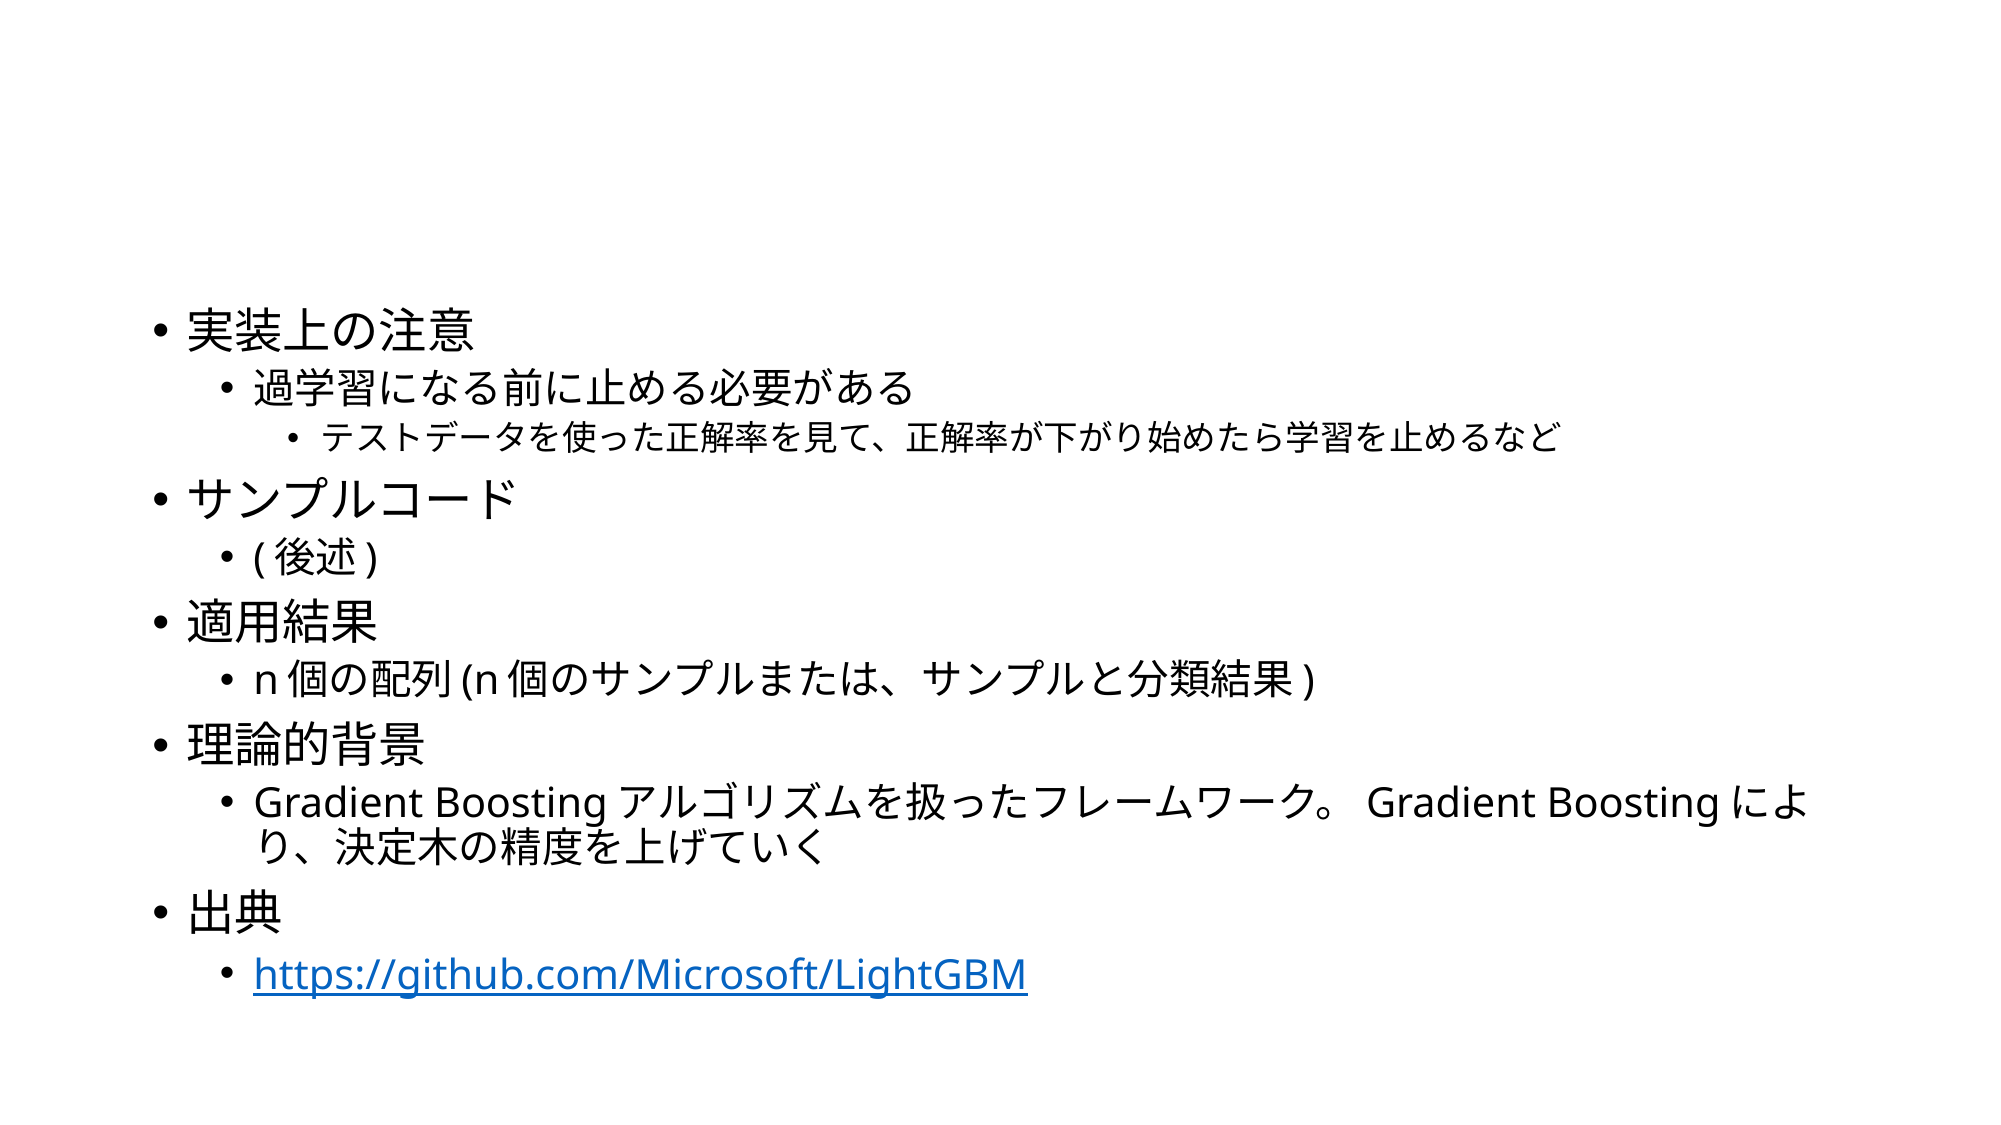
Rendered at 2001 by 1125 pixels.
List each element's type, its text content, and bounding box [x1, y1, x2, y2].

list 実装上の注意 過学習になる前に止める必要がある テストデータを使った正解率を見て、正解率が下がり始めたら学習を止めるなど サンプルコード (後述) 適用結果 n個の配列(n個のサンプルまたは、サンプルと分類結果) 理論的背景 Gradient Boostingアルゴリズムを扱ったフレームワーク。Gradient Boostingにより、決定木の精度を上げていく 出典 https://github.com/Microsoft/LightGBM [137, 299, 1863, 1014]
